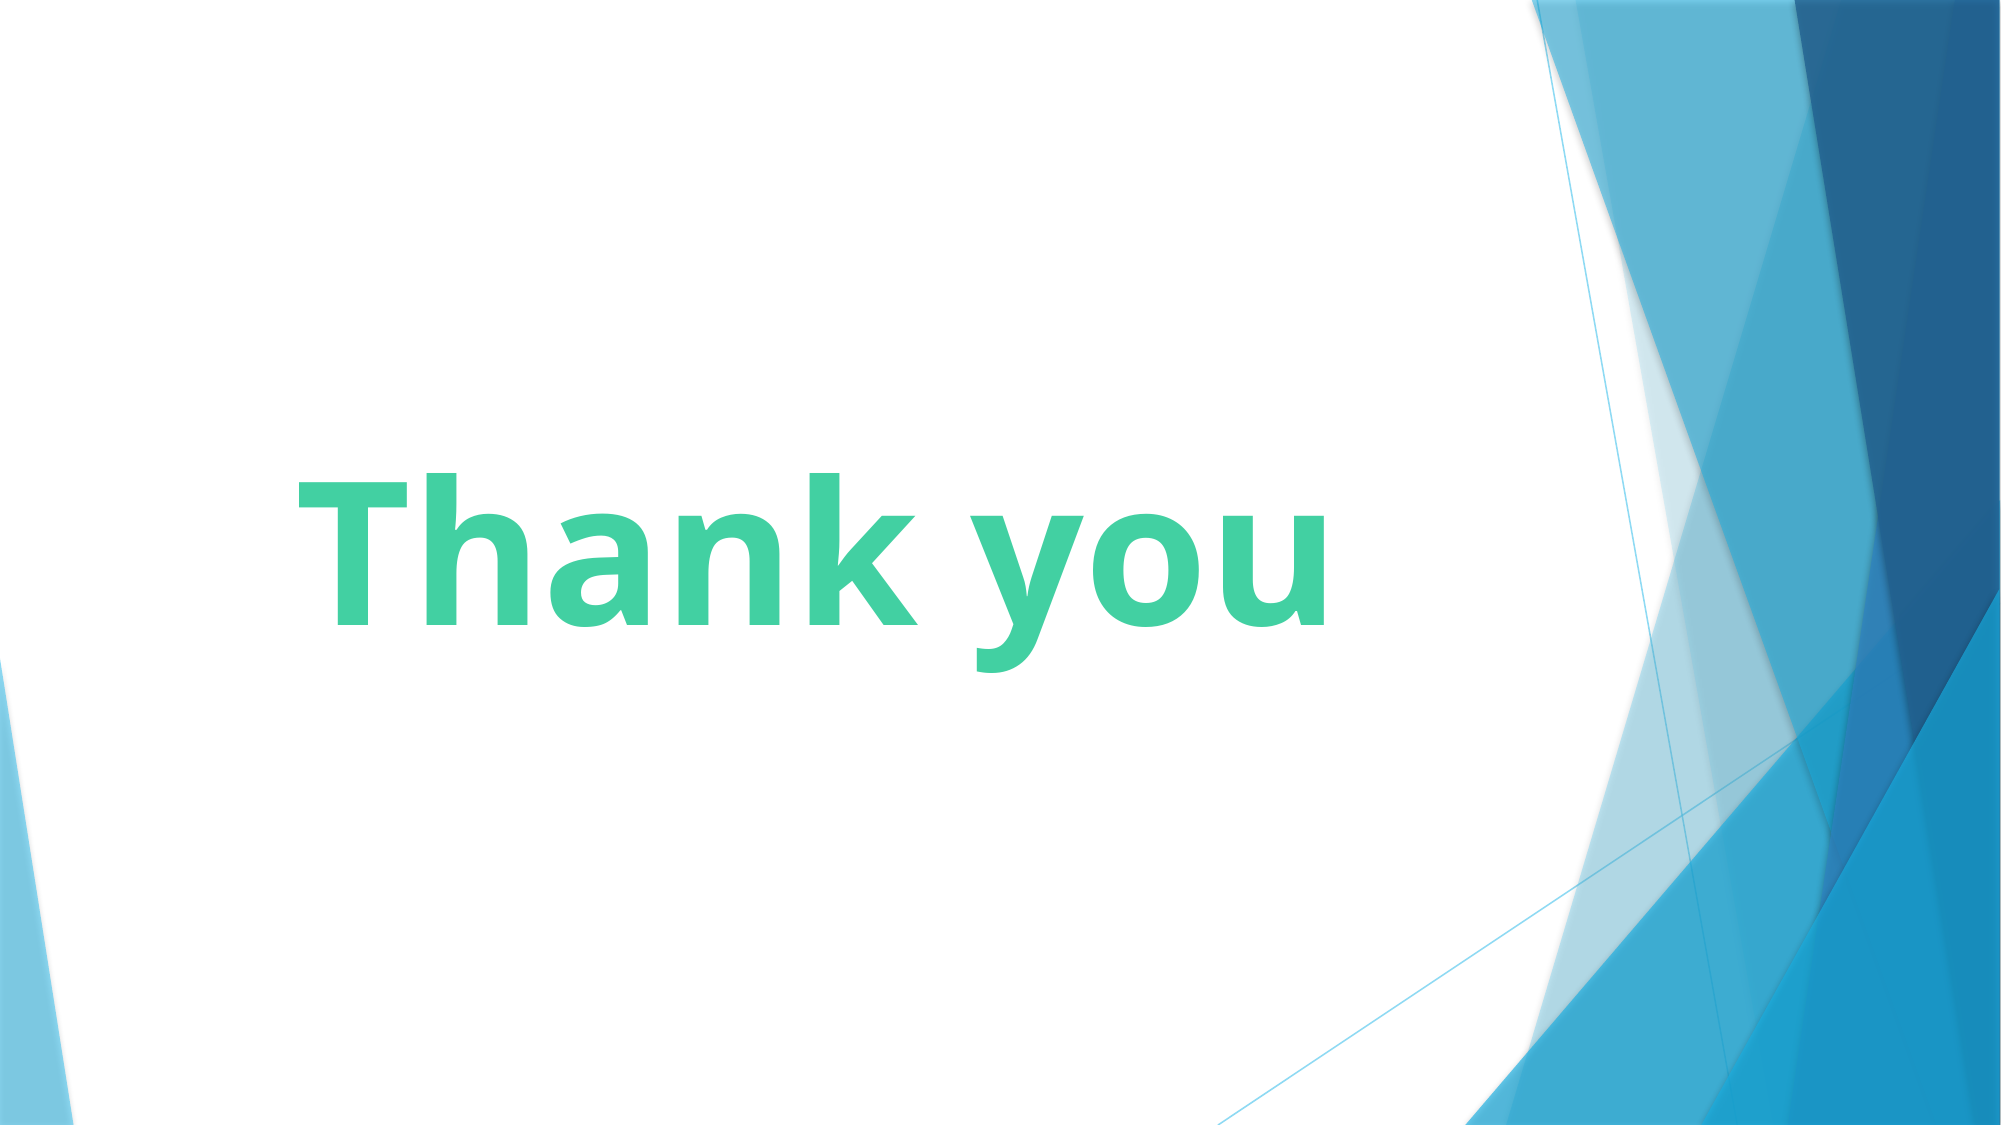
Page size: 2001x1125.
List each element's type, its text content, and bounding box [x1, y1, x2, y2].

text_box Thank you [229, 417, 1407, 673]
